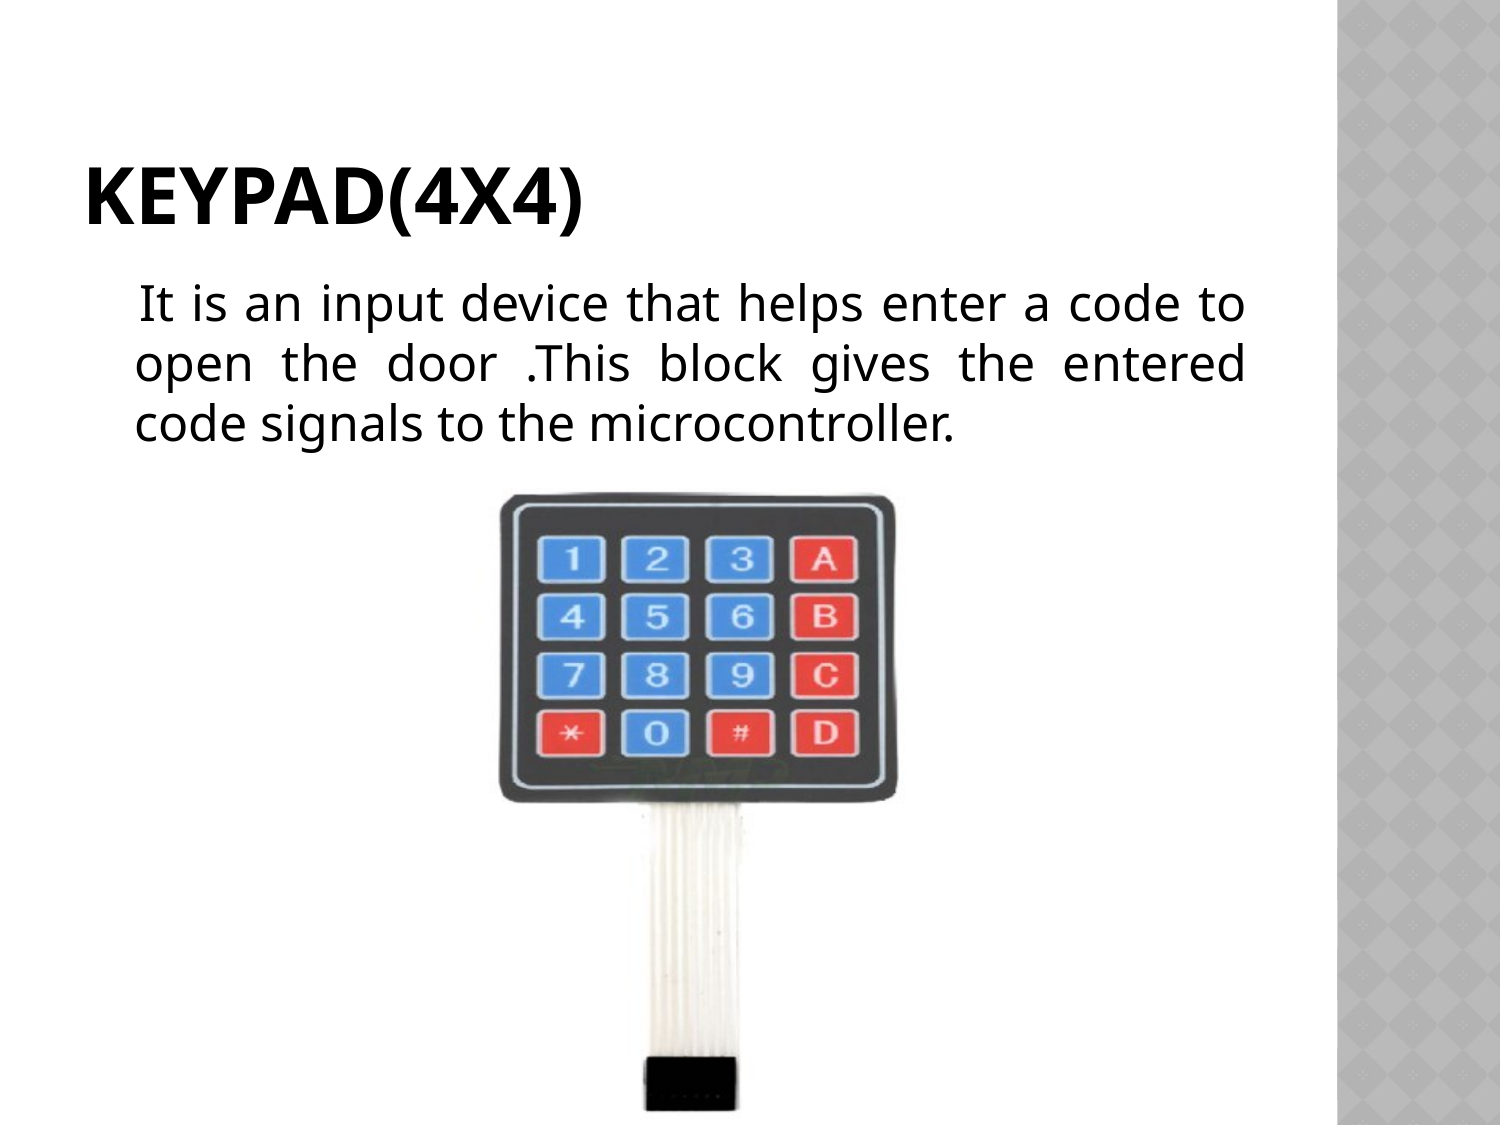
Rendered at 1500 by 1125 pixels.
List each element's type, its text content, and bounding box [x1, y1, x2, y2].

list It is an input device that helps enter a code to open the door .This block gives the entered code signals to the microcontroller. [75, 264, 1263, 1059]
title Keypad(4x4) [75, 52, 1263, 240]
picture [299, 487, 1088, 1125]
